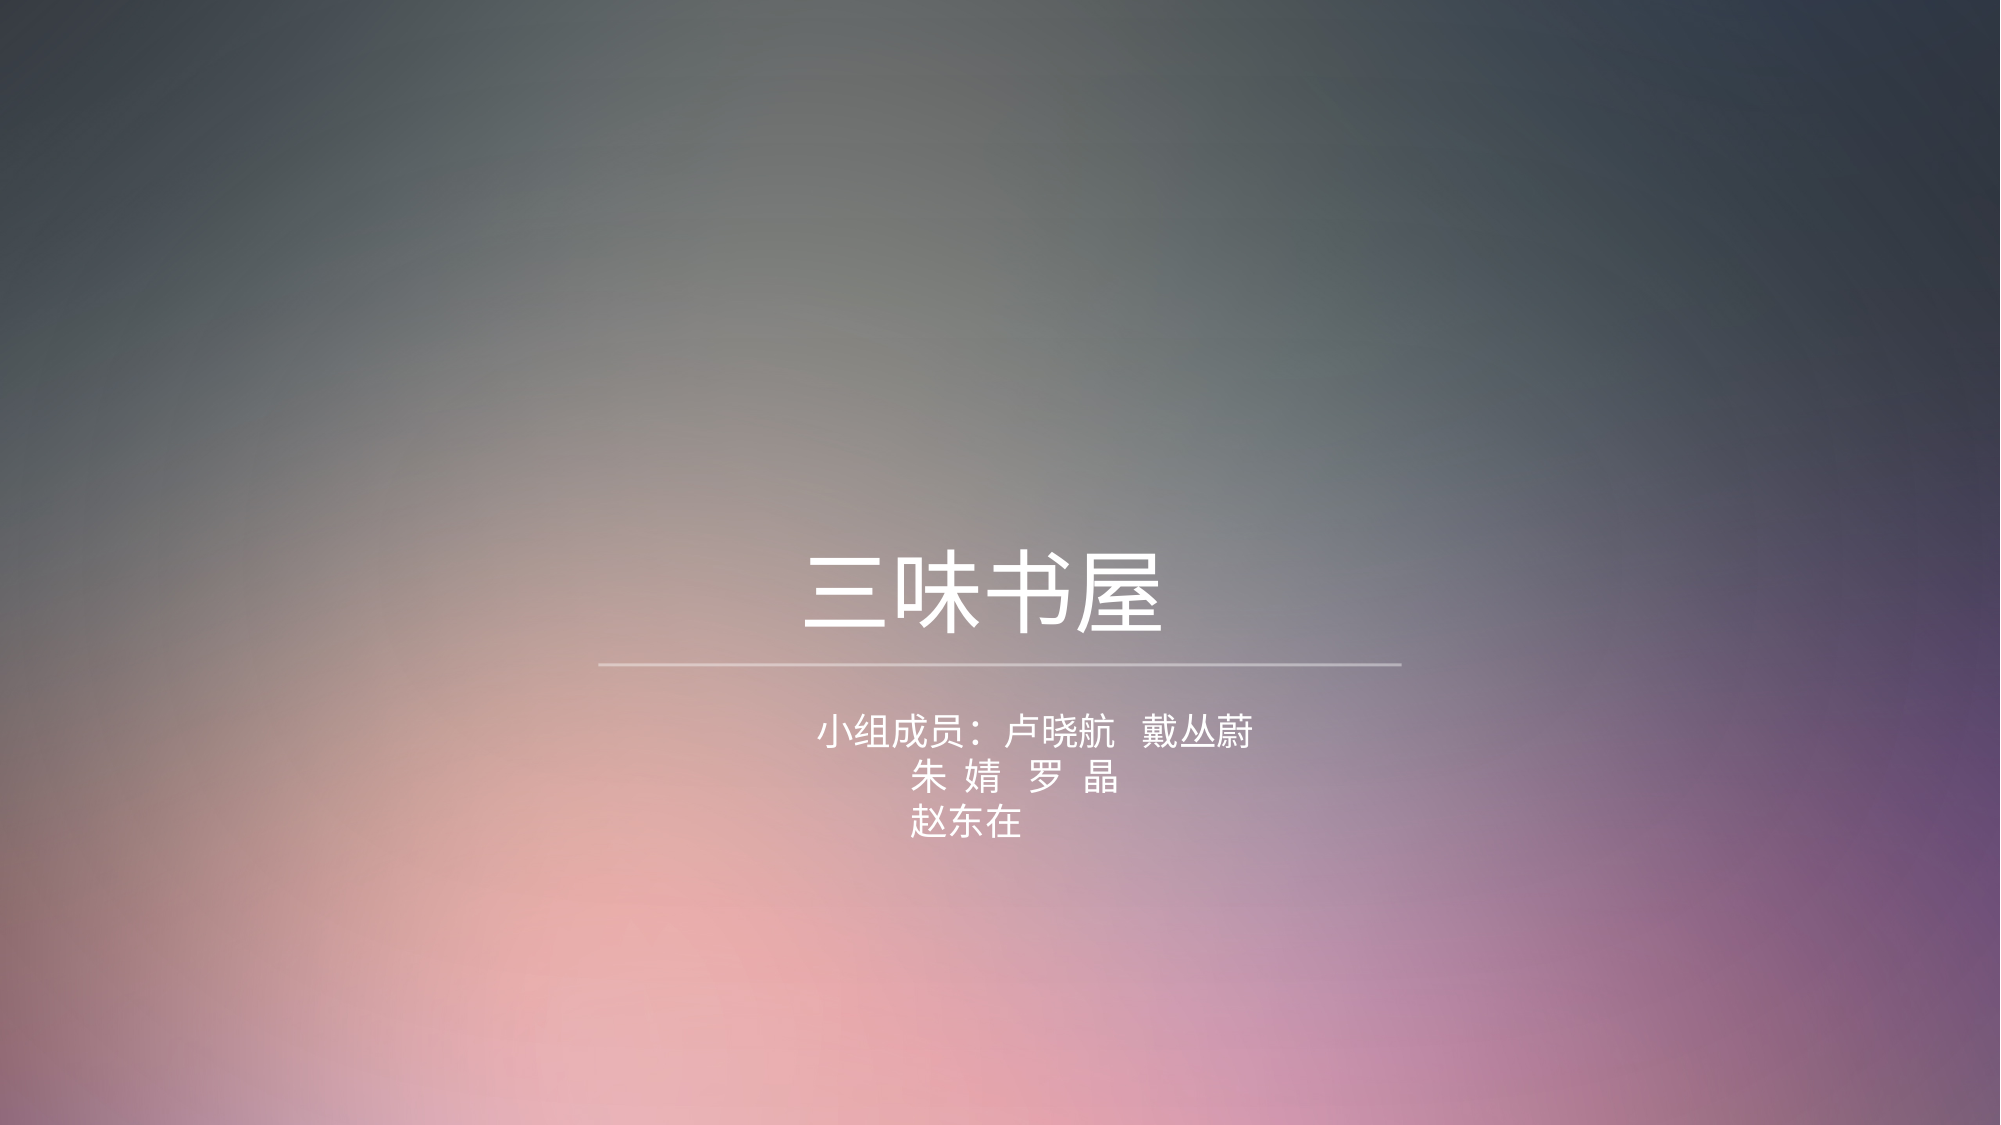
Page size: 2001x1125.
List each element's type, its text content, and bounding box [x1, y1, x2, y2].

picture [0, 0, 2000, 1125]
text_box 三味书屋 [784, 527, 1182, 653]
text_box 小组成员：卢晓航 戴丛蔚 朱 婧 罗 晶 赵东在 [801, 700, 1402, 851]
